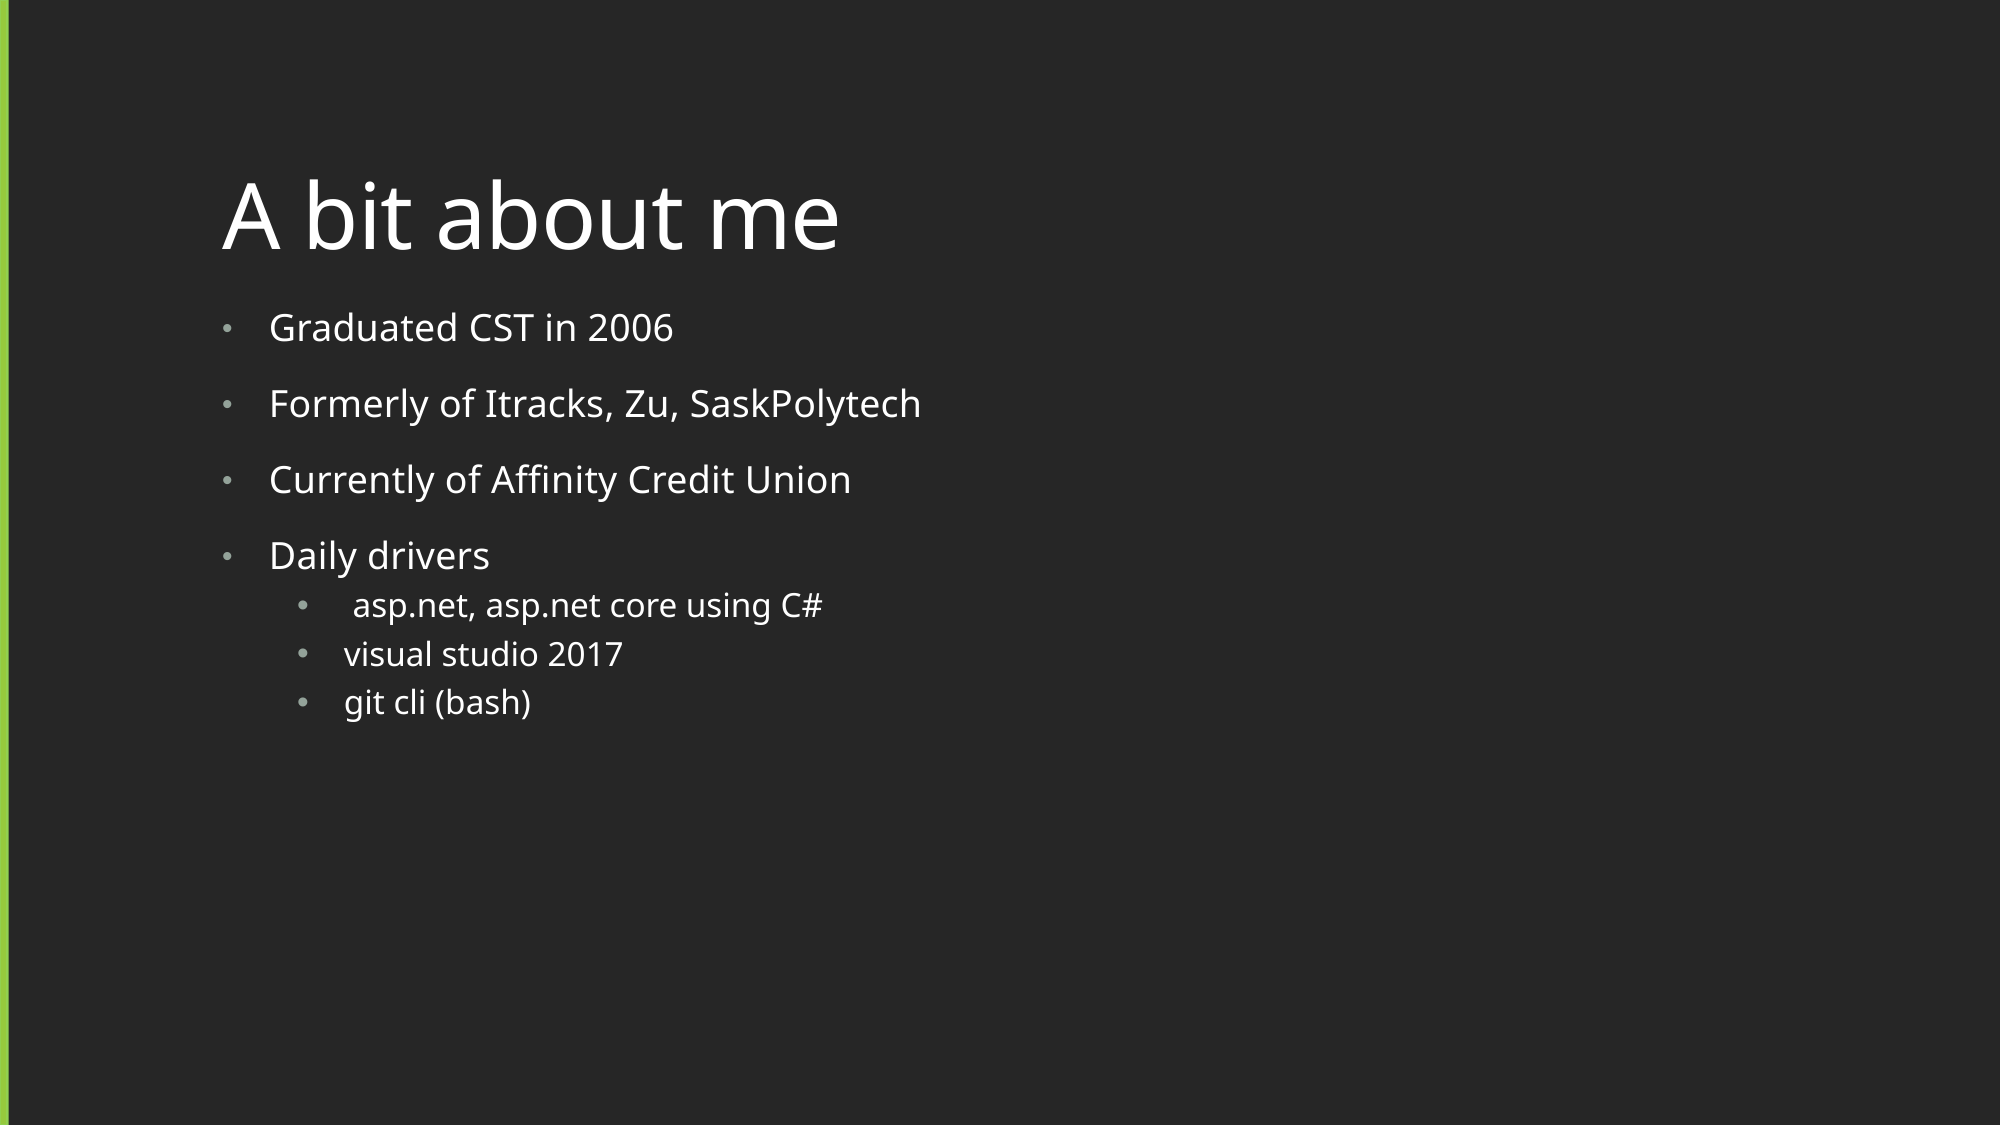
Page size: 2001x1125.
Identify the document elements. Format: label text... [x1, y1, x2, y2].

list Graduated CST in 2006 Formerly of Itracks, Zu, SaskPolytech Currently of Affinity Credit Union Daily drivers asp.net, asp.net core using C# visual studio 2017 git cli (bash) [206, 299, 1617, 1014]
title A bit about me [206, 60, 1797, 278]
